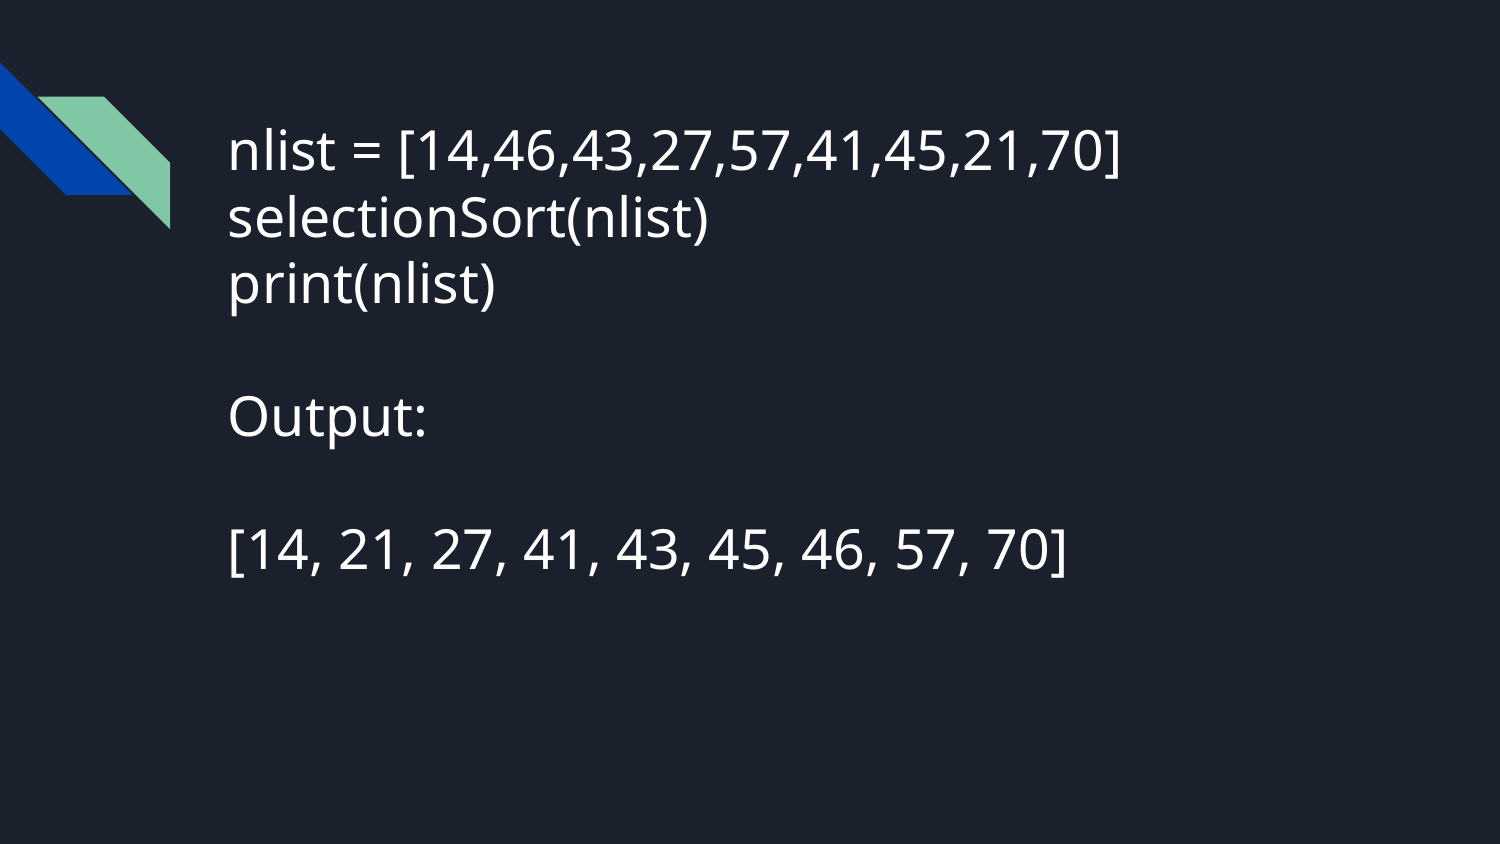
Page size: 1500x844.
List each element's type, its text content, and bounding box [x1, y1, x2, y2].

title nlist = [14,46,43,27,57,41,45,21,70] selectionSort(nlist) print(nlist) Output: [14, 21, 27, 41, 43, 45, 46, 57, 70] [212, 34, 1368, 749]
